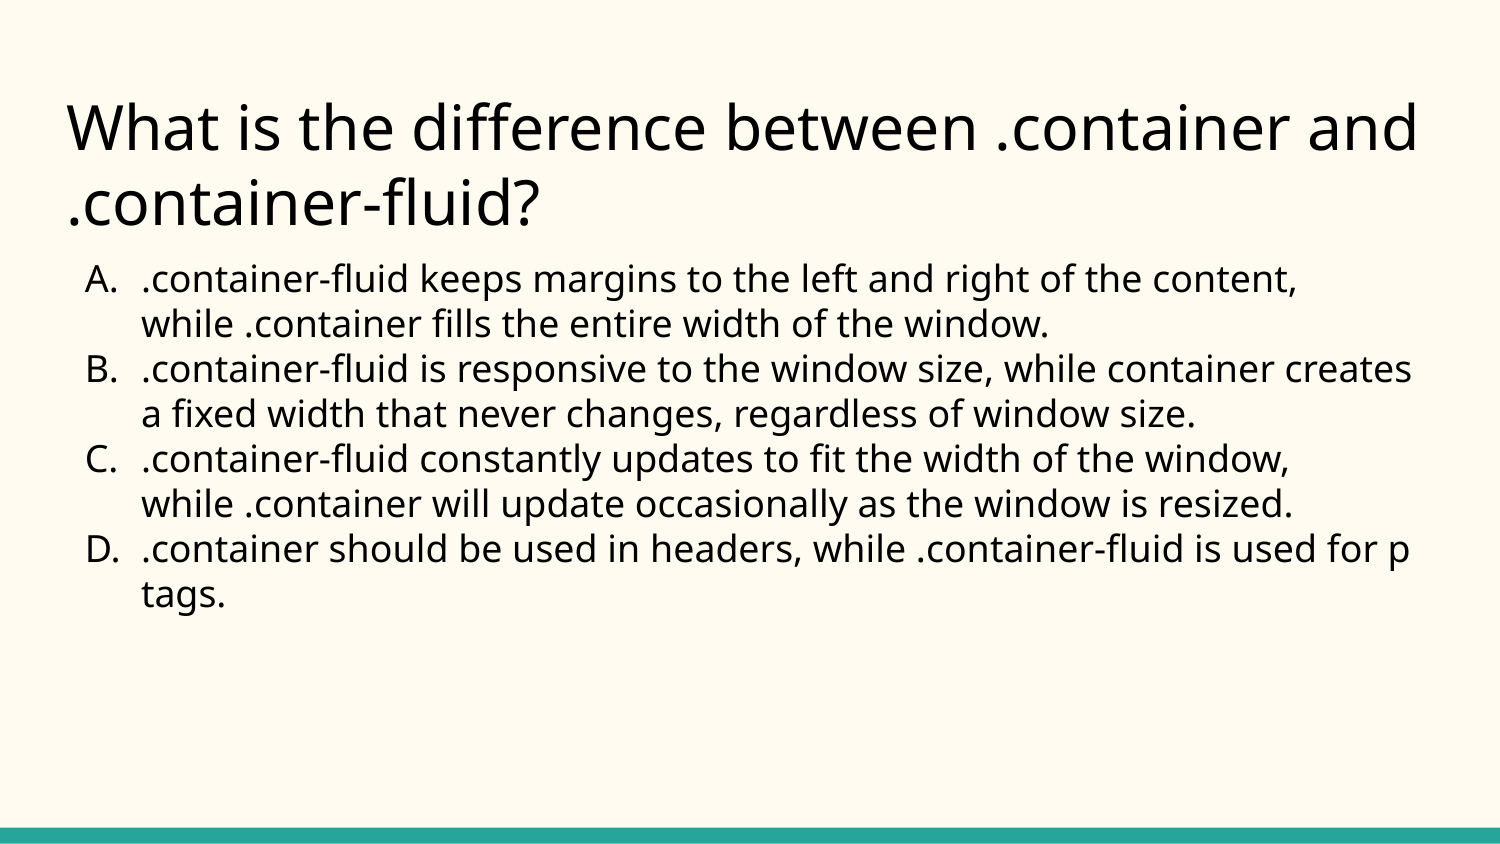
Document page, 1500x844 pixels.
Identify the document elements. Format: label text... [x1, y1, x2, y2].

title What is the difference between .container and .container-fluid? [51, 72, 1449, 174]
list .container-fluid keeps margins to the left and right of the content, while .container fills the entire width of the window. .container-fluid is responsive to the window size, while container creates a fixed width that never changes, regardless of window size. .container-fluid constantly updates to fit the width of the window, while .container will update occasionally as the window is resized. .container should be used in headers, while .container-fluid is used for p tags. [51, 240, 1449, 750]
